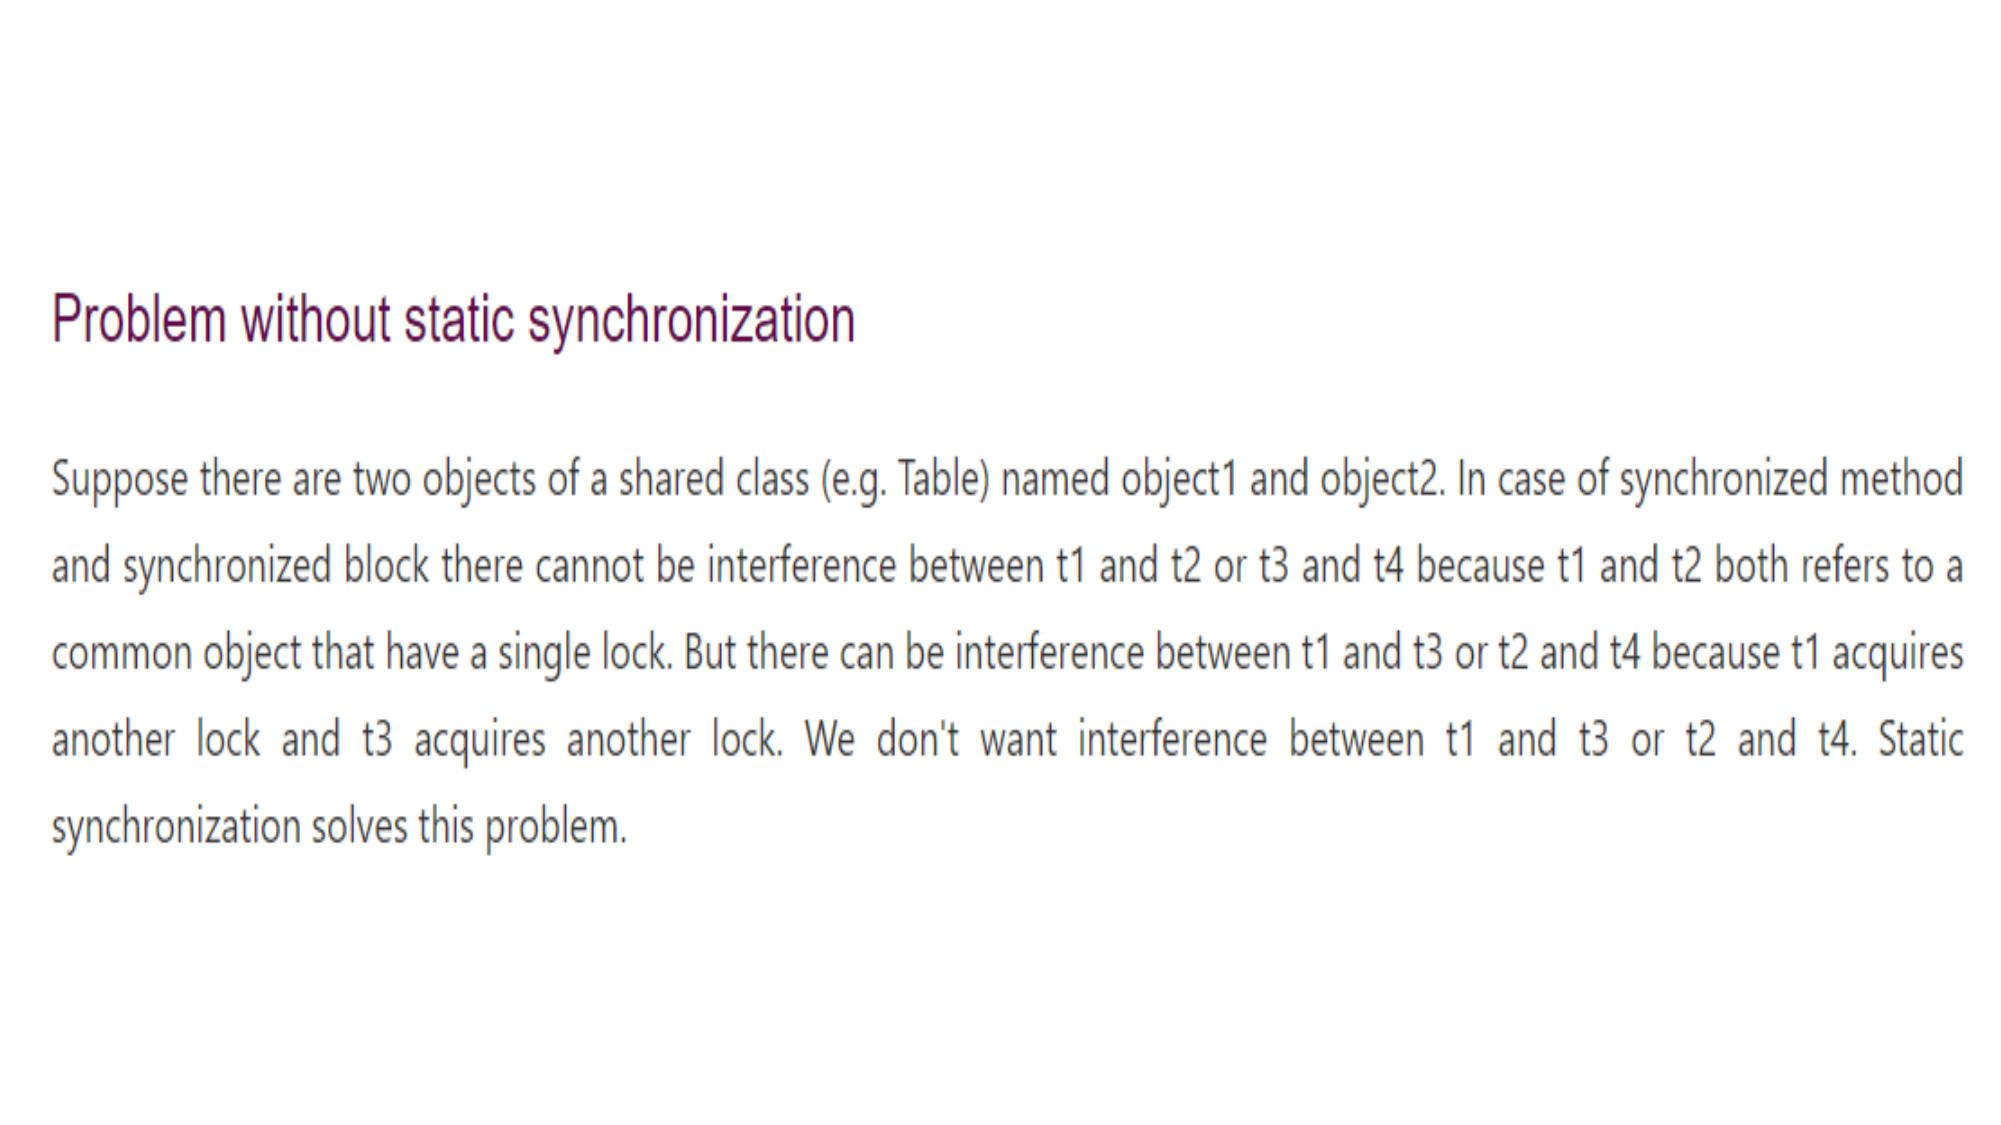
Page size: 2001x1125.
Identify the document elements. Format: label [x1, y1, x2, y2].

picture [35, 258, 1984, 902]
